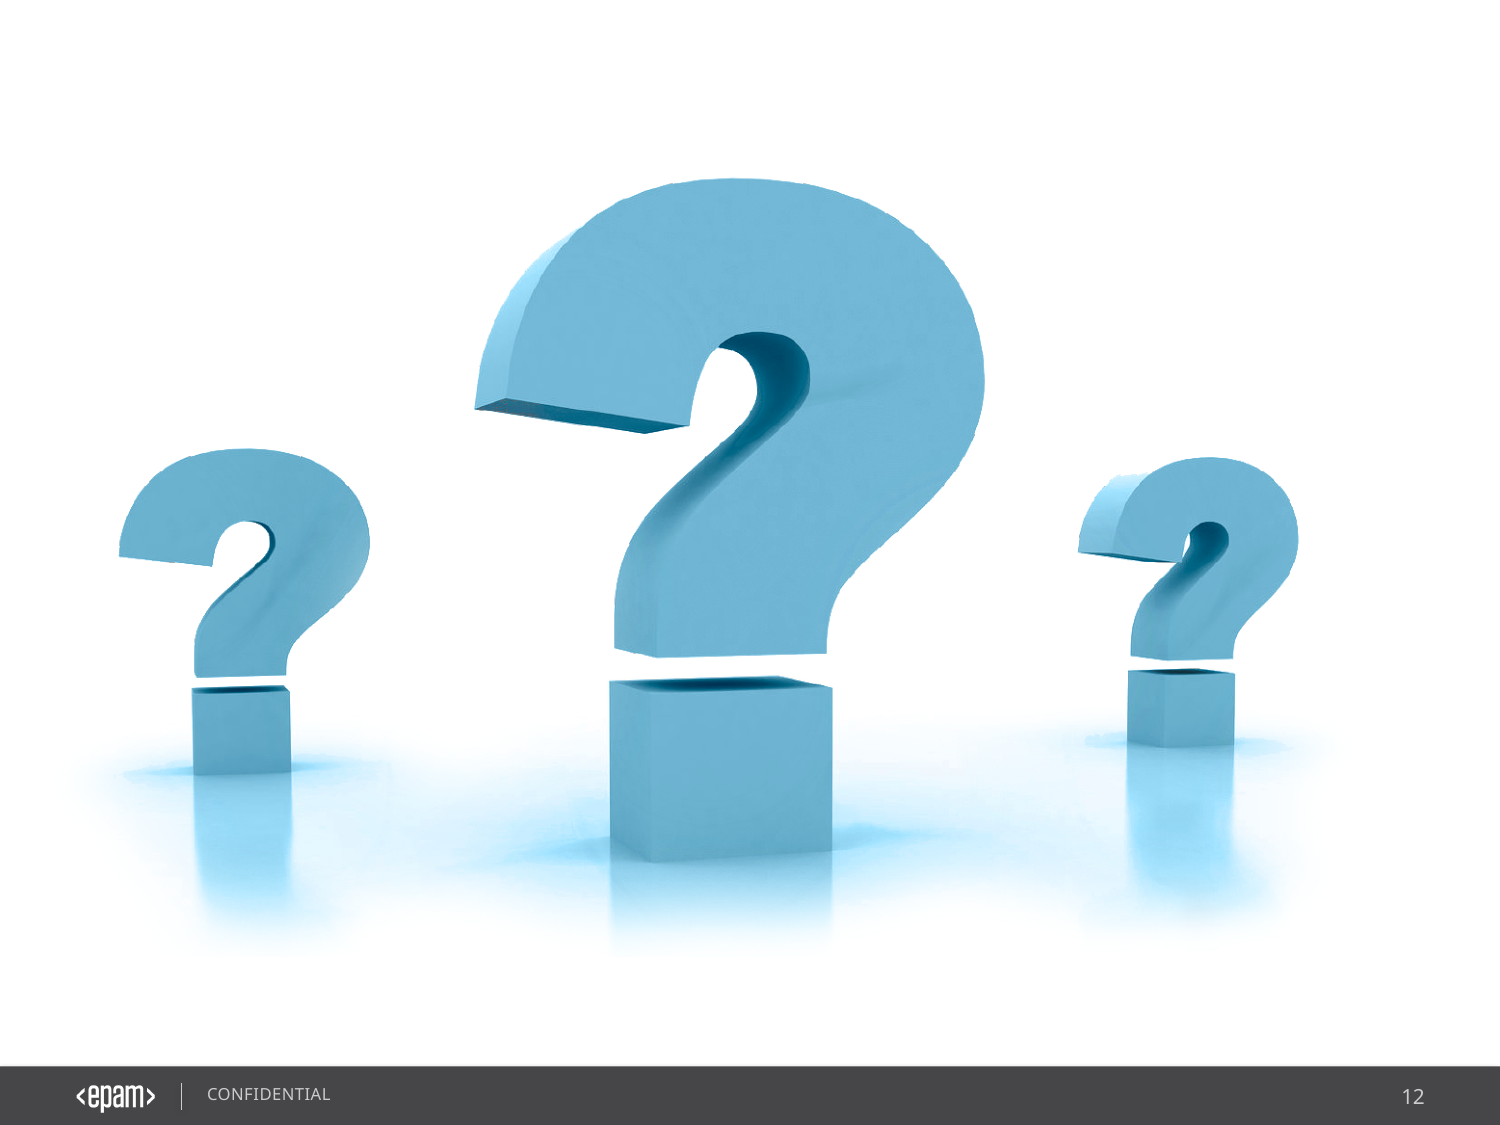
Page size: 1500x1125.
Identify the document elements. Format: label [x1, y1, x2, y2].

picture [76, 1085, 155, 1113]
picture [0, 167, 1500, 958]
